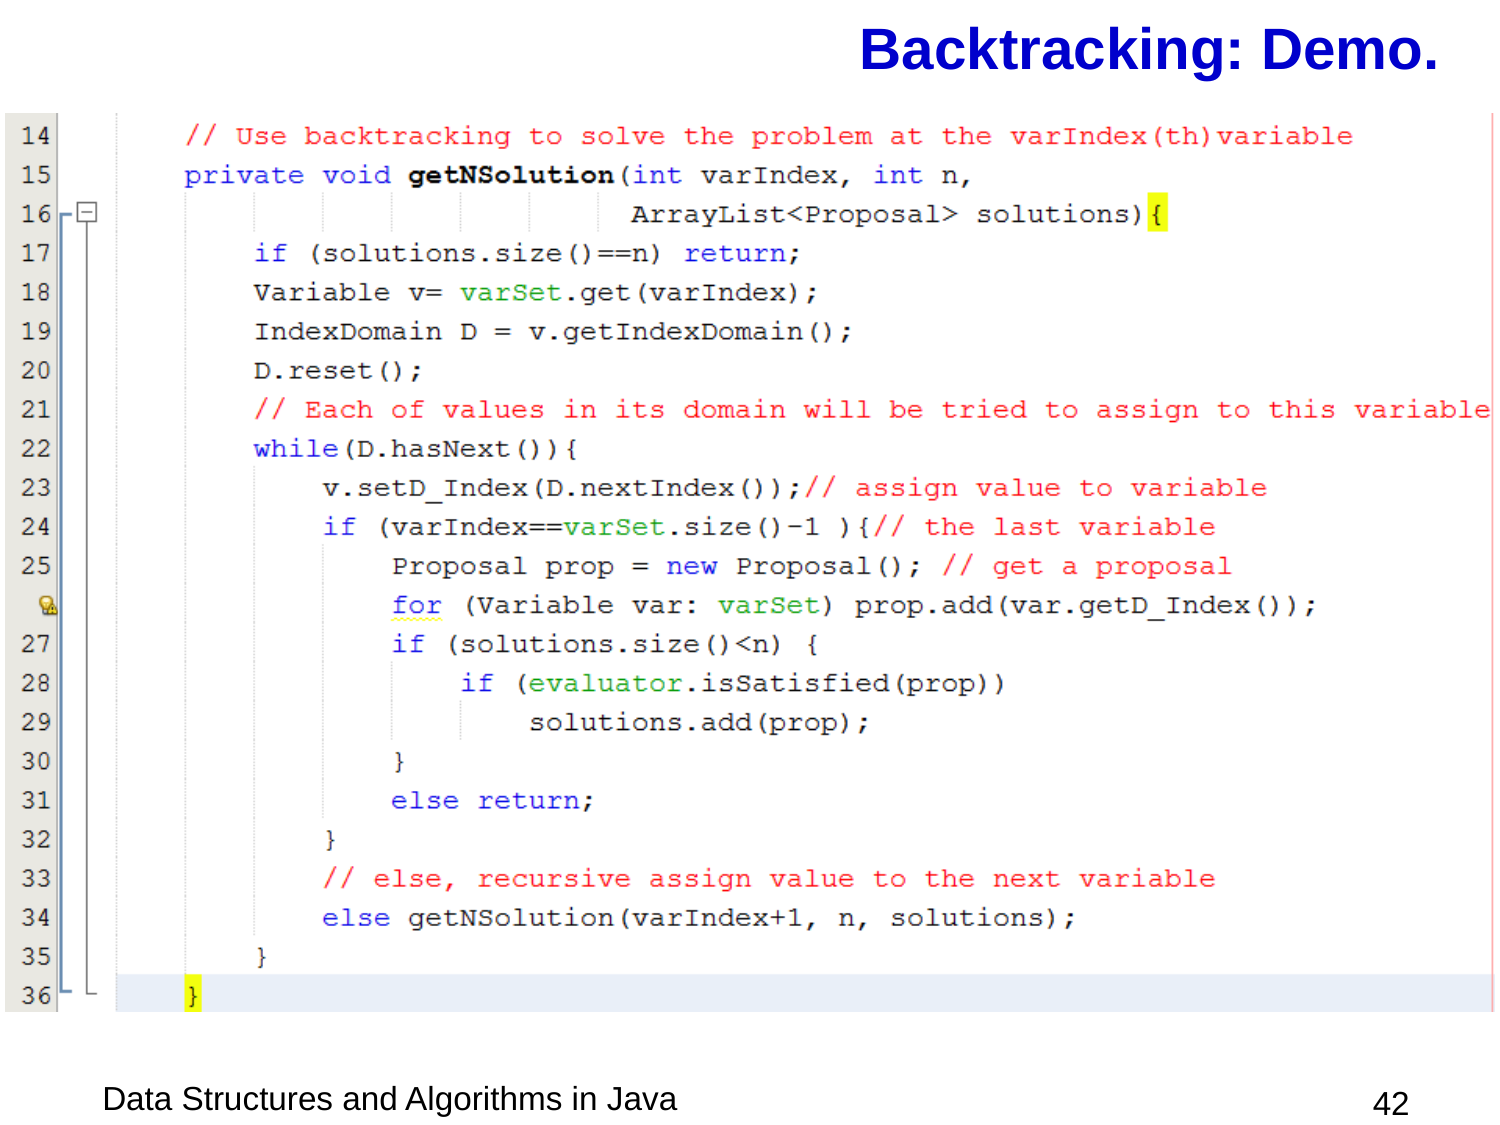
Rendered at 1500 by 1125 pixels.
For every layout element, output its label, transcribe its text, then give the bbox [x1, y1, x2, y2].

title Backtracking: Demo. [812, 0, 1488, 93]
picture [5, 112, 1495, 1012]
slide_number 42 [1274, 1074, 1426, 1125]
